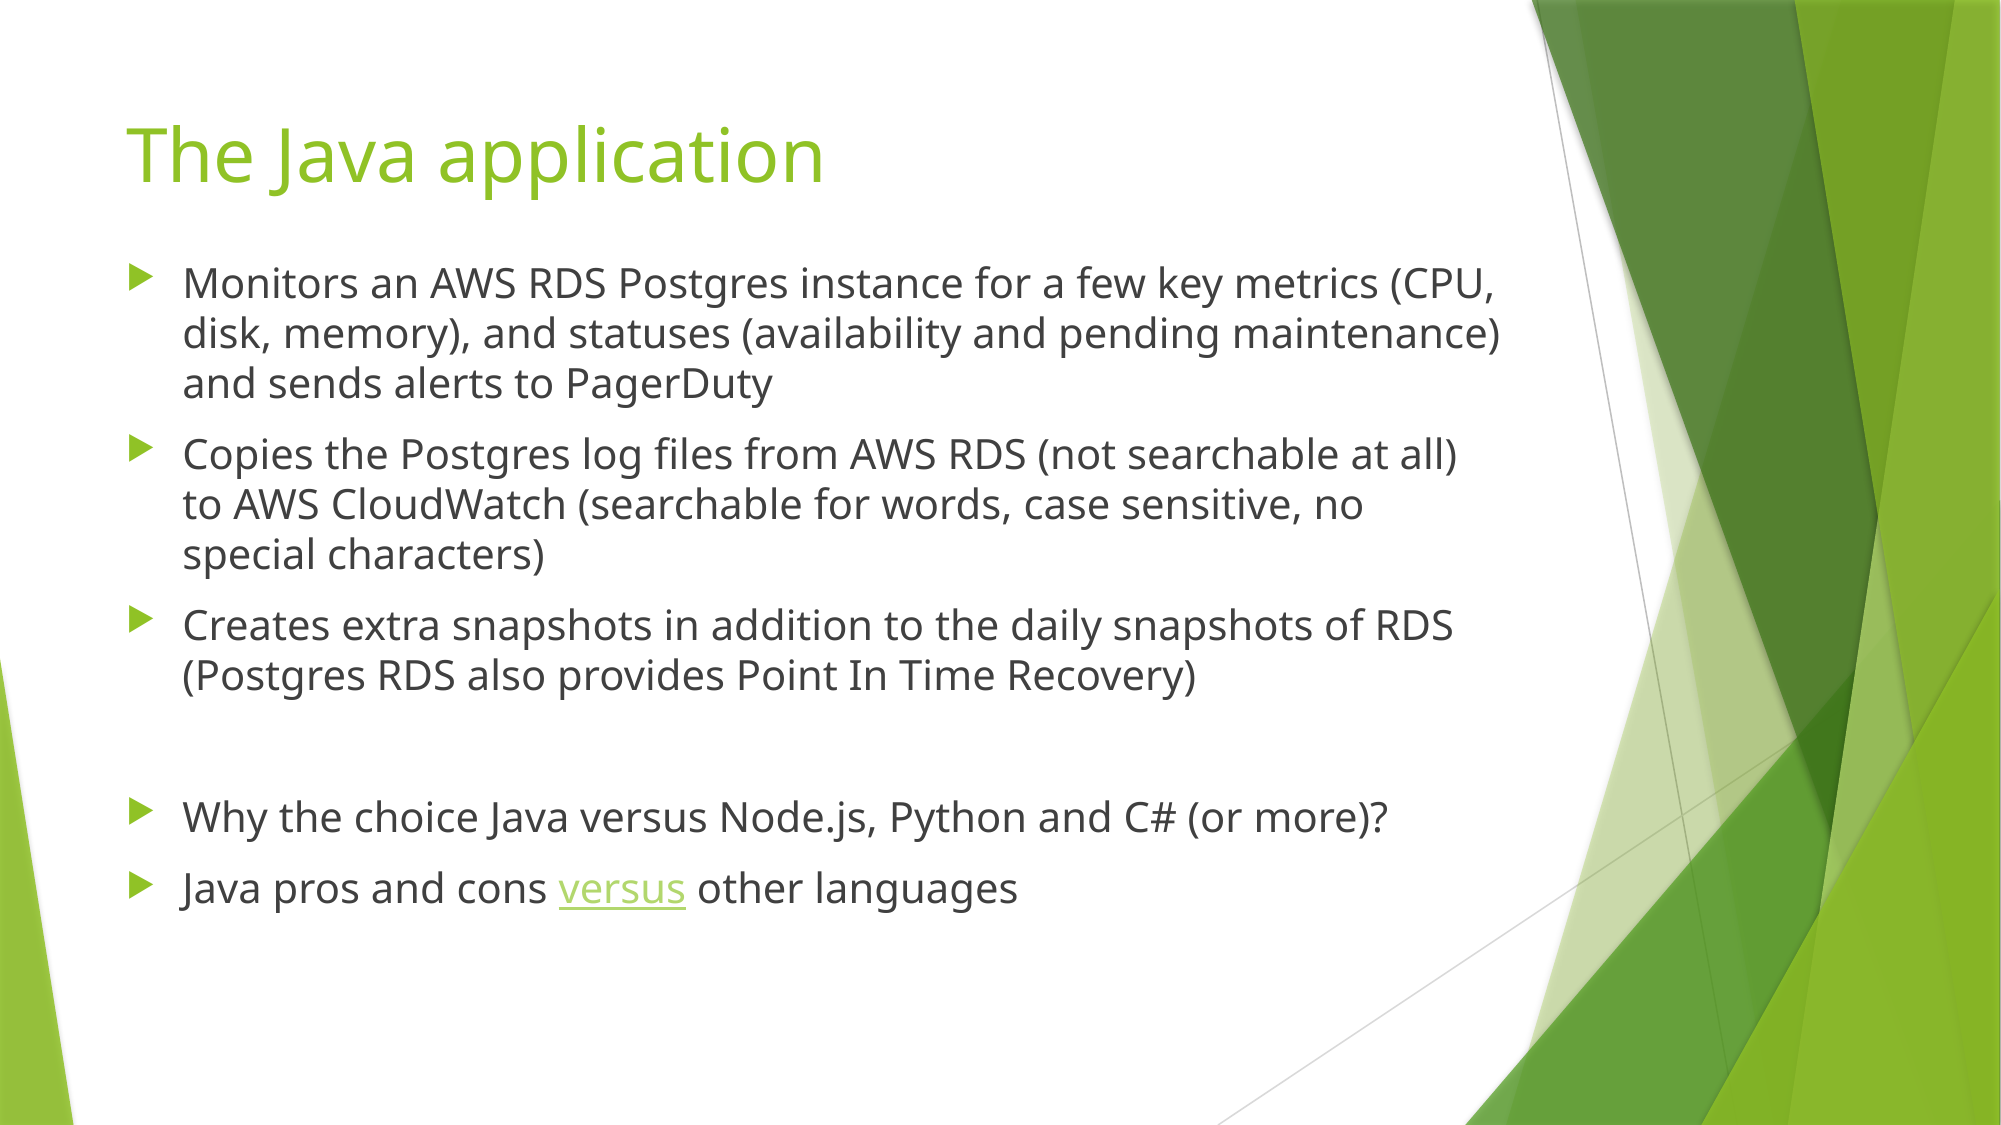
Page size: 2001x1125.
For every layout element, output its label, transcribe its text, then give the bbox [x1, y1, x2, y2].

list Monitors an AWS RDS Postgres instance for a few key metrics (CPU, disk, memory), and statuses (availability and pending maintenance) and sends alerts to PagerDuty Copies the Postgres log files from AWS RDS (not searchable at all) to AWS CloudWatch (searchable for words, case sensitive, no special characters) Creates extra snapshots in addition to the daily snapshots of RDS (Postgres RDS also provides Point In Time Recovery) Why the choice Java versus Node.js, Python and C# (or more)? Java pros and cons versus other languages [111, 249, 1522, 992]
title The Java application [111, 99, 1522, 249]
